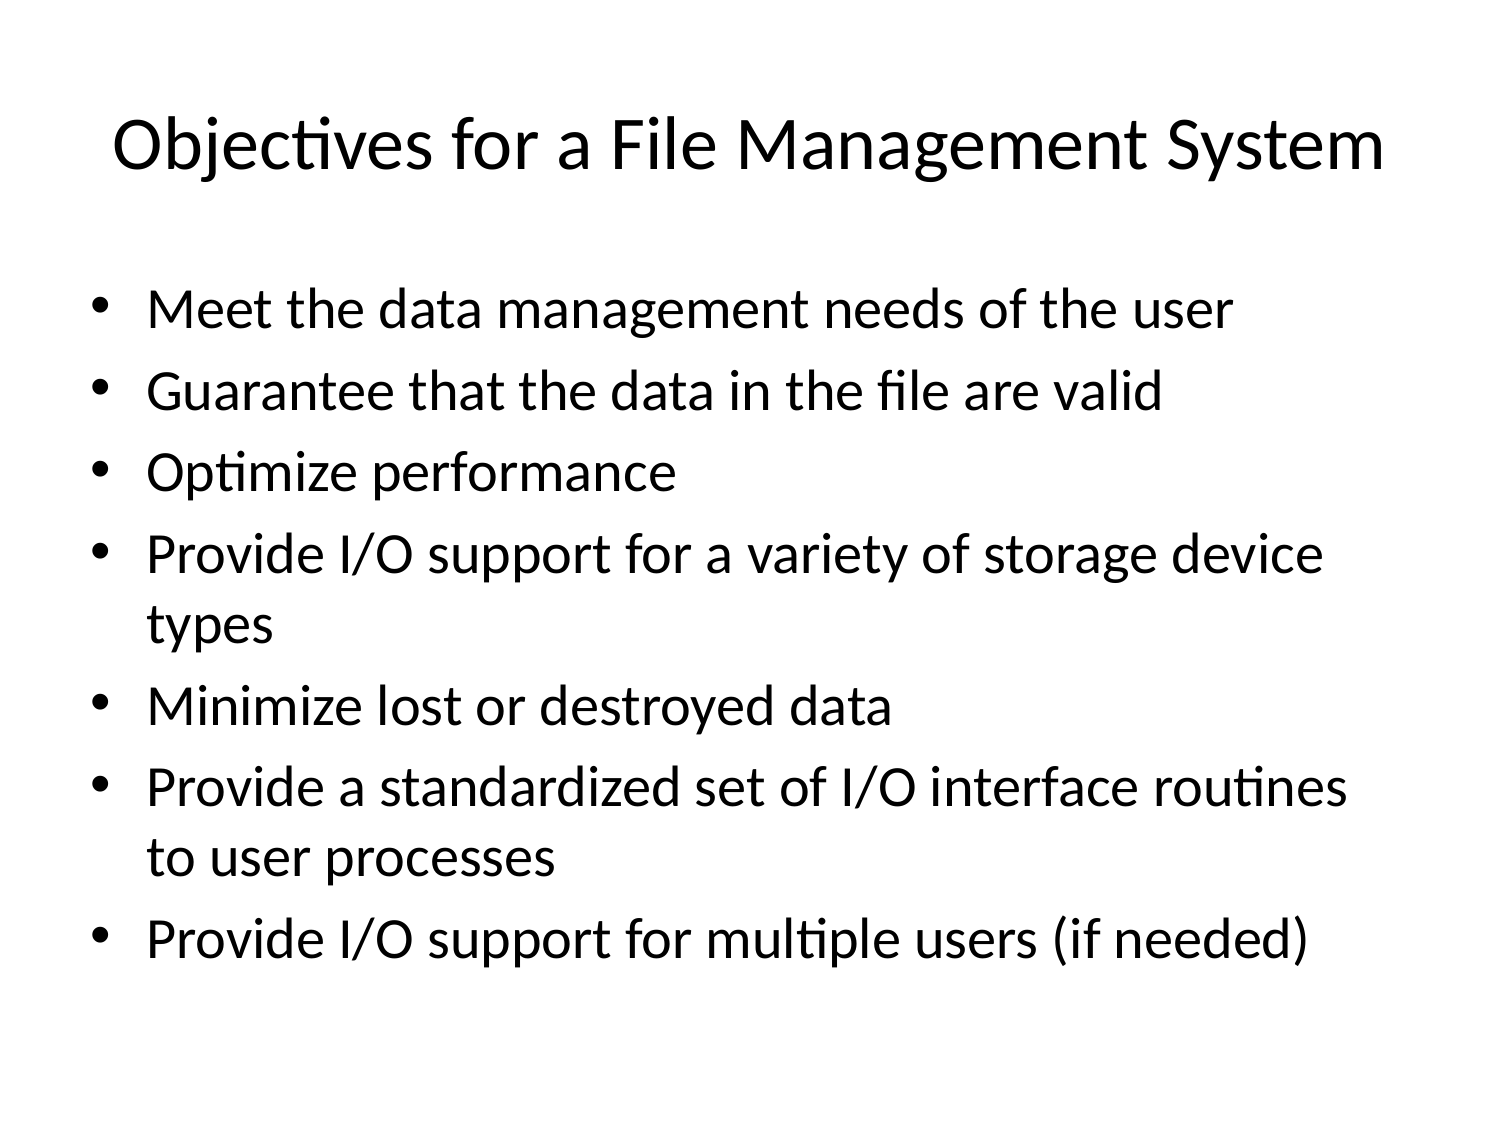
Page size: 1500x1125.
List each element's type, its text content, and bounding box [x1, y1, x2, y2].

list Meet the data management needs of the user Guarantee that the data in the file are valid Optimize performance Provide I/O support for a variety of storage device types Minimize lost or destroyed data Provide a standardized set of I/O interface routines to user processes Provide I/O support for multiple users (if needed) [75, 262, 1425, 1005]
title Objectives for a File Management System [75, 45, 1425, 233]
